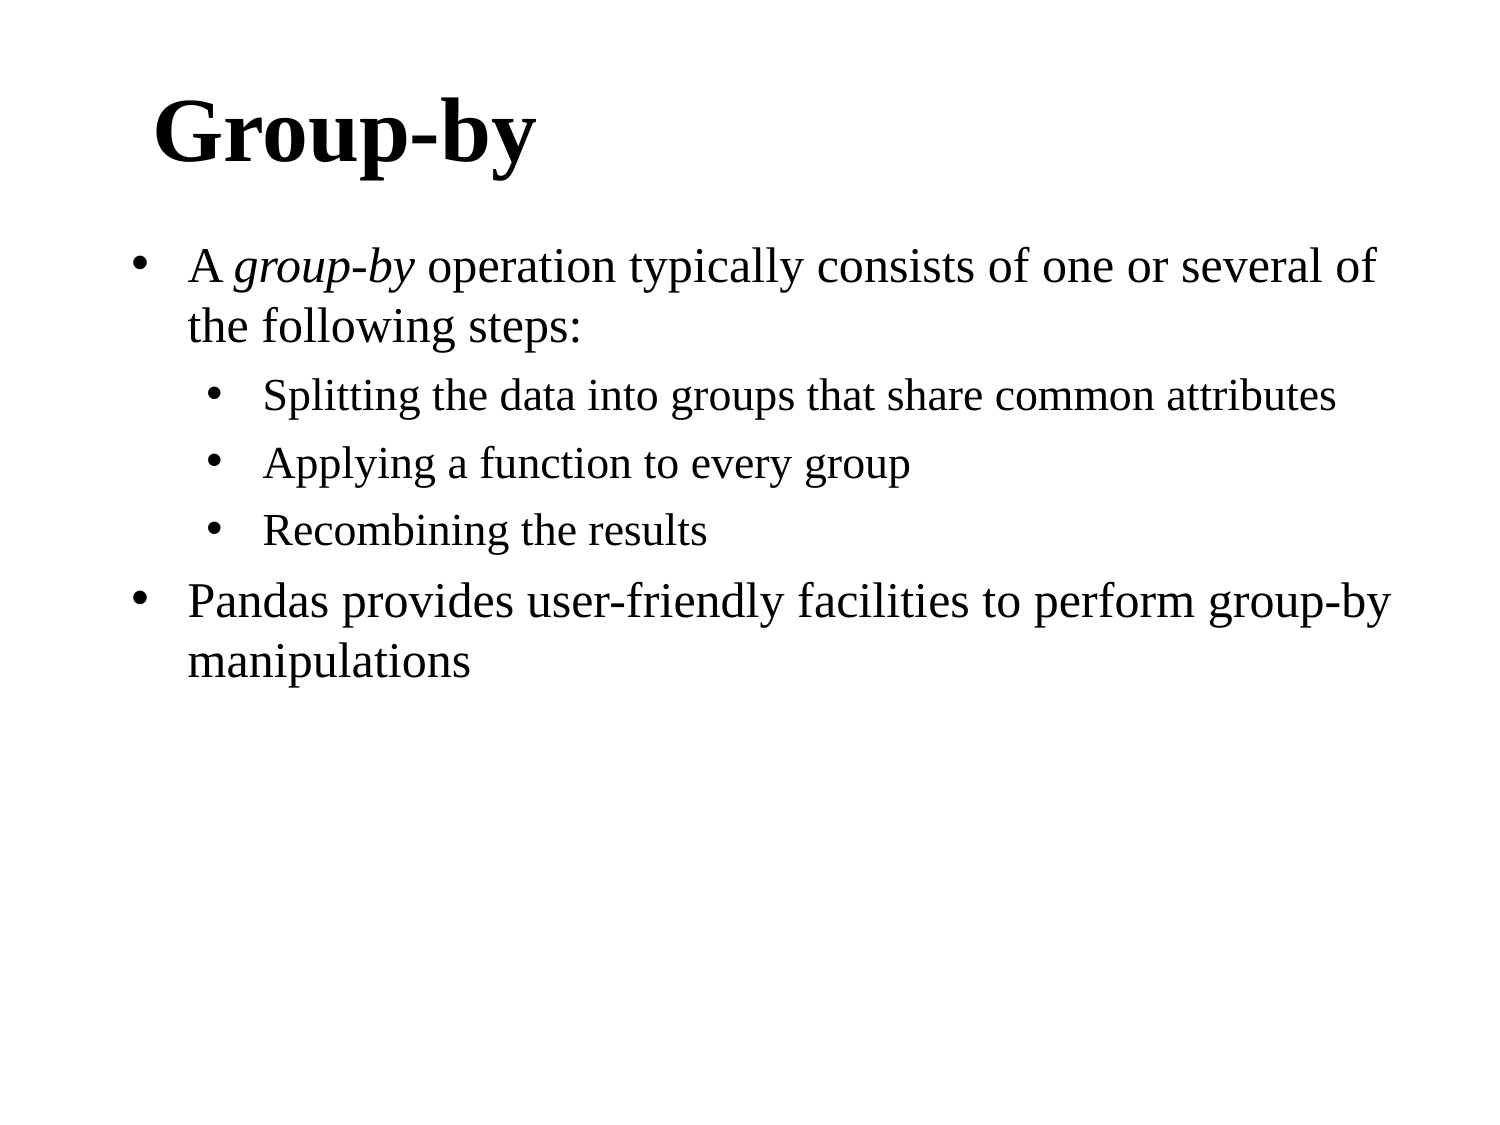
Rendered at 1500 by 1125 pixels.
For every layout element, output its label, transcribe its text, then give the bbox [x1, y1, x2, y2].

text_box Group-by [137, 62, 1475, 188]
text_box A group-by operation typically consists of one or several of the following steps: Splitting the data into groups that share common attributes Applying a function to every group Recombining the results Pandas provides user-friendly facilities to perform group-by manipulations [116, 224, 1450, 695]
